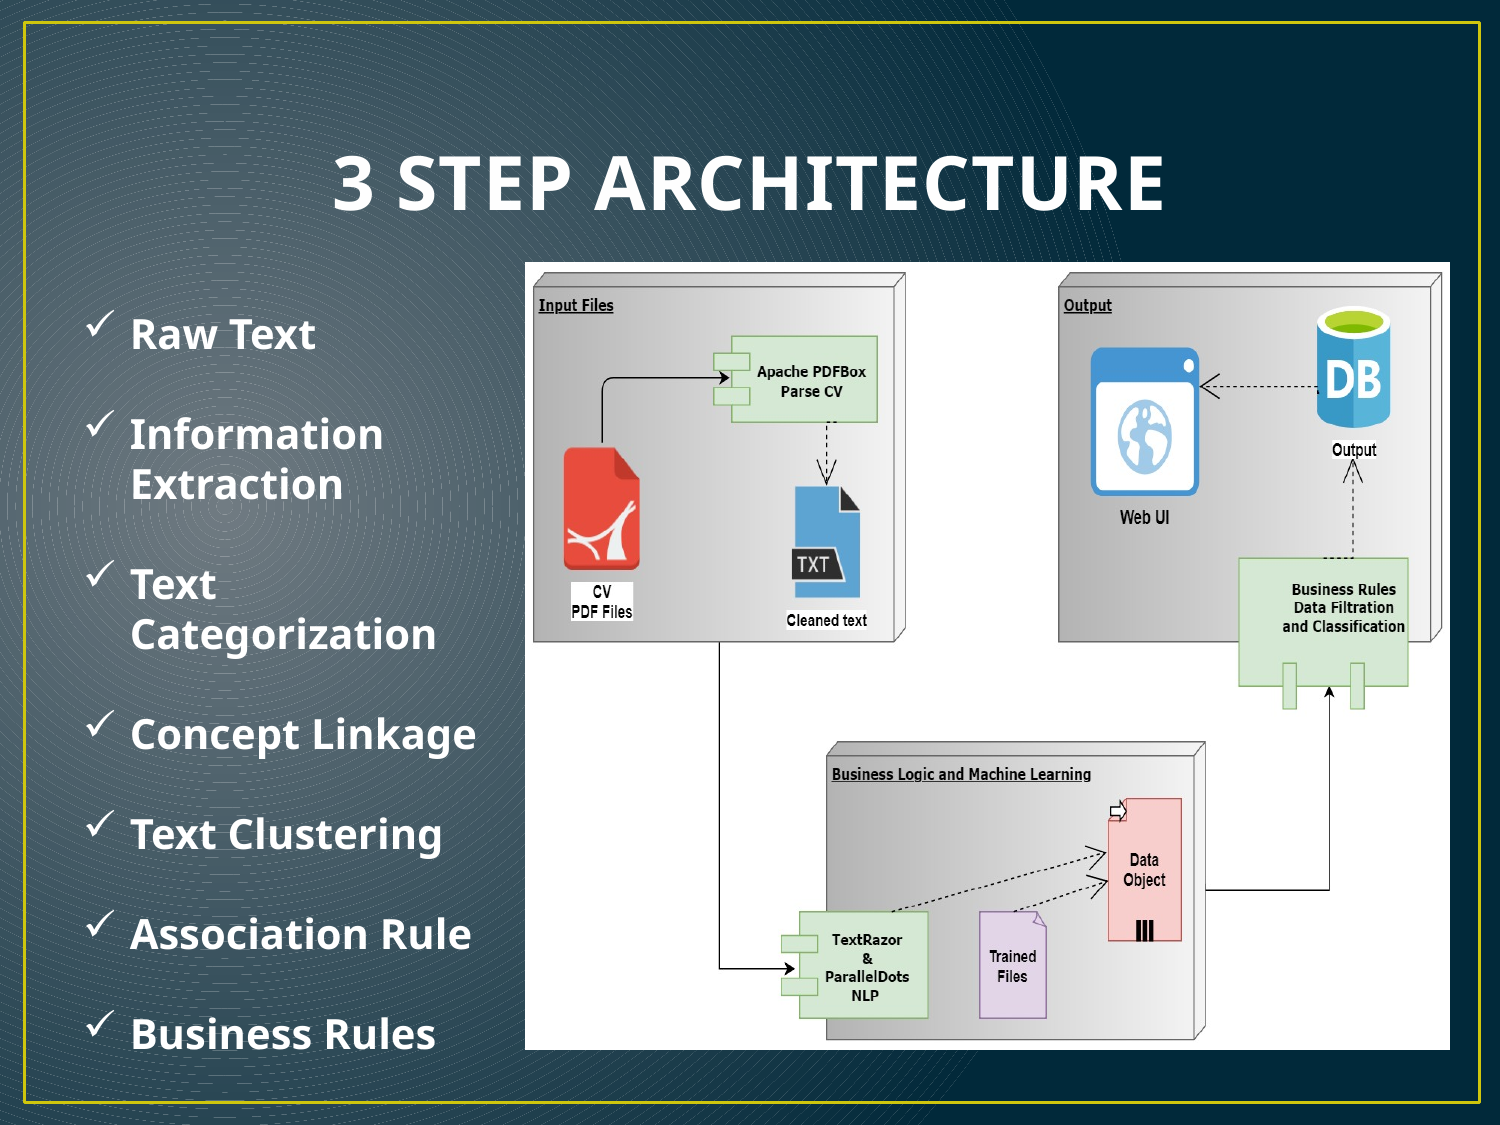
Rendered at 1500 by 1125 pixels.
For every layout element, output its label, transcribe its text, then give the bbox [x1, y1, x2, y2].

title 3 STEP ARCHITECTURE [75, 45, 1425, 233]
picture [927, 1056, 941, 1064]
picture [1086, 256, 1094, 262]
text_box Raw Text Information Extraction Text Categorization Concept Linkage Text Clustering Association Rule Business Rules [68, 299, 531, 1066]
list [524, 262, 1451, 1051]
